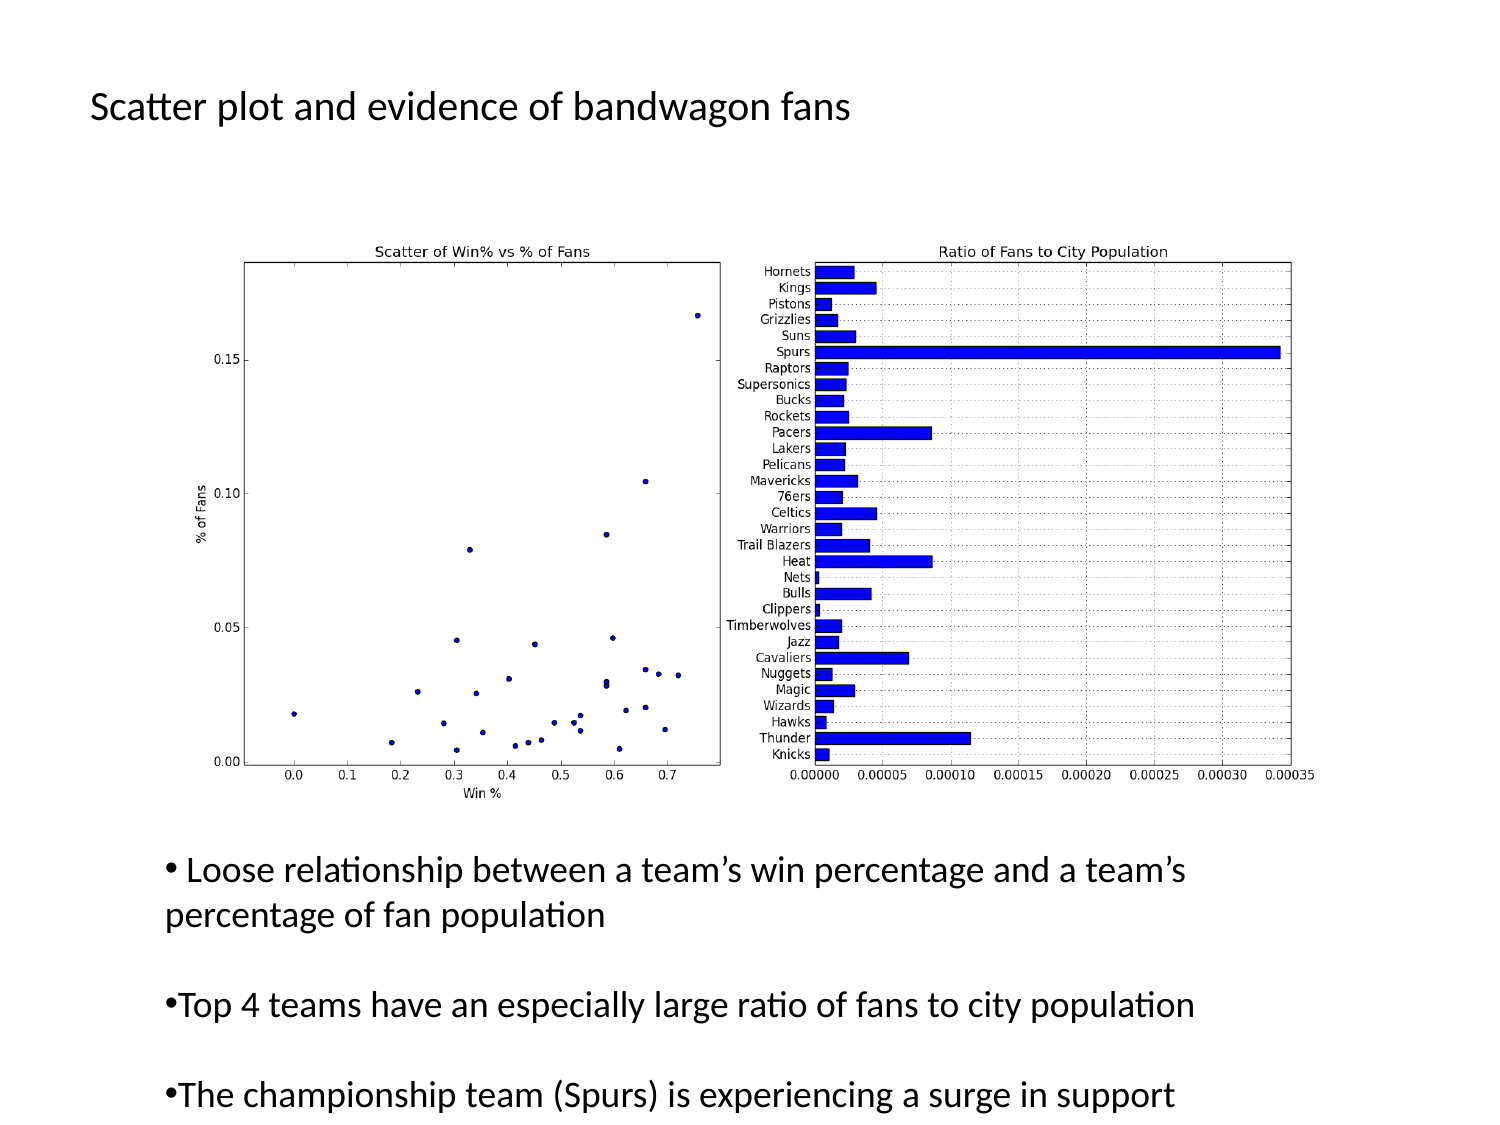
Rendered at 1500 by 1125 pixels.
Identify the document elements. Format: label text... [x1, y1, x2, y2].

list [74, 199, 1426, 827]
title Scatter plot and evidence of bandwagon fans [75, 45, 1425, 163]
text_box Loose relationship between a team’s win percentage and a team’s percentage of fan population Top 4 teams have an especially large ratio of fans to city population The championship team (Spurs) is experiencing a surge in support [149, 837, 1350, 1123]
